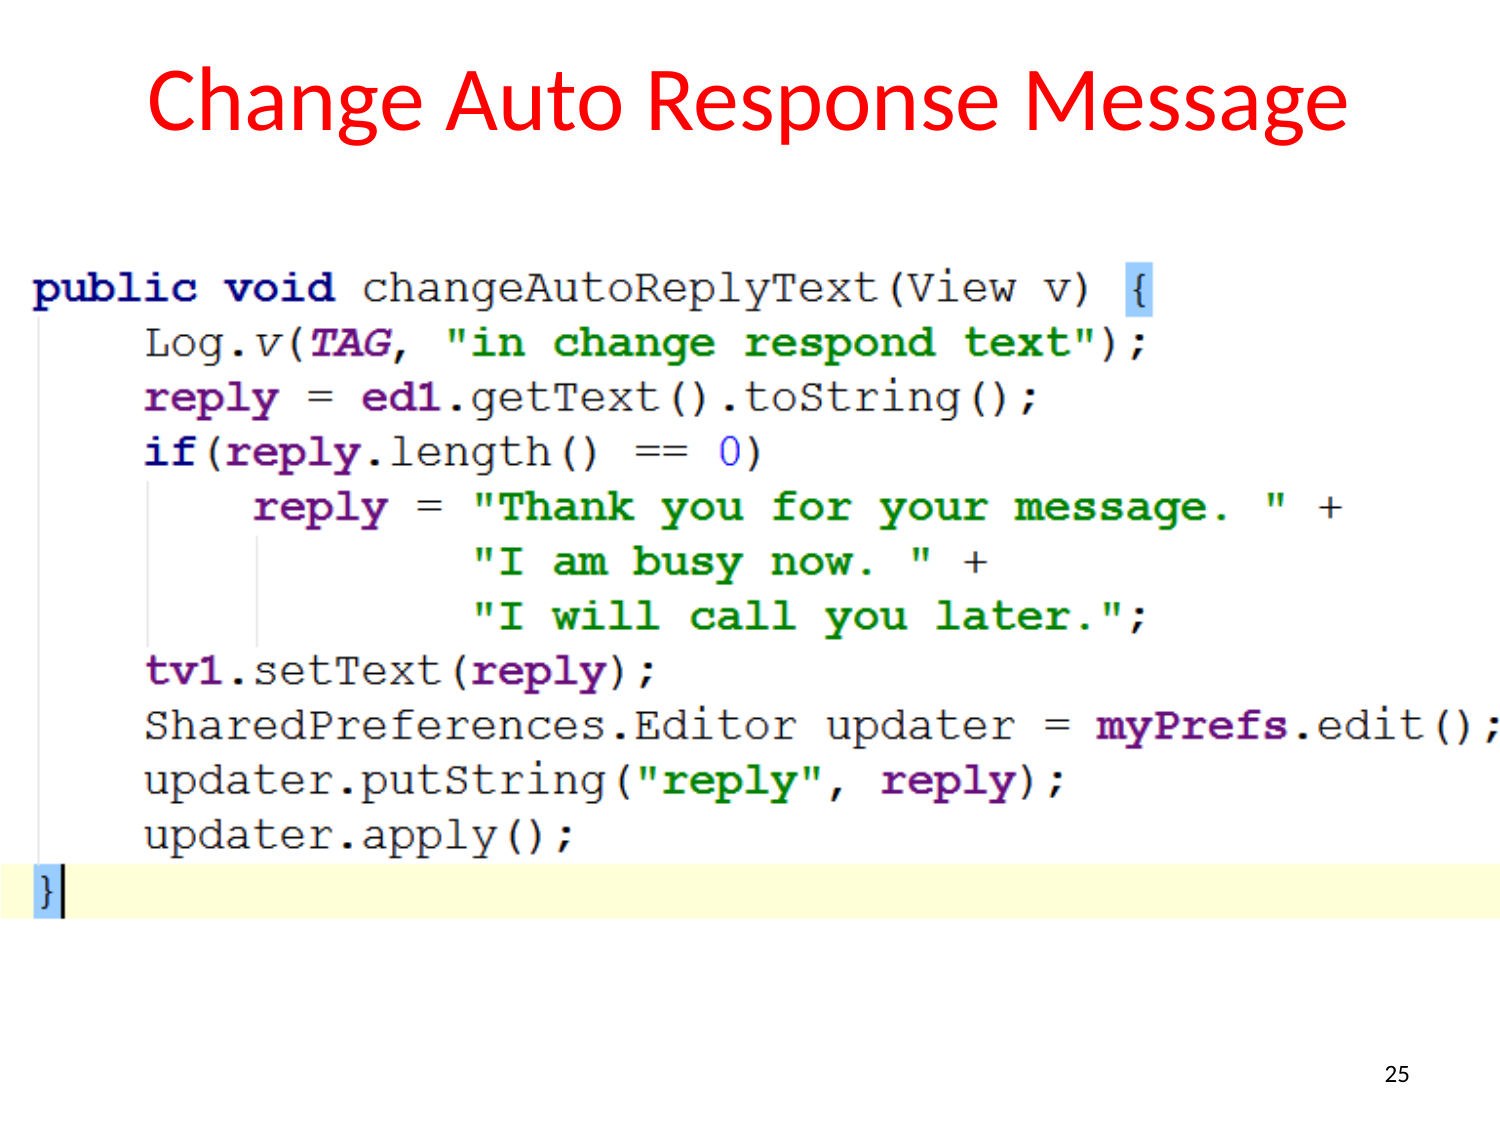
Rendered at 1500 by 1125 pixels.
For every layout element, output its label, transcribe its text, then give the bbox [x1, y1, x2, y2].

title Change Auto Response Message [75, 0, 1425, 188]
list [1, 249, 1500, 927]
slide_number 25 [1074, 1042, 1425, 1103]
